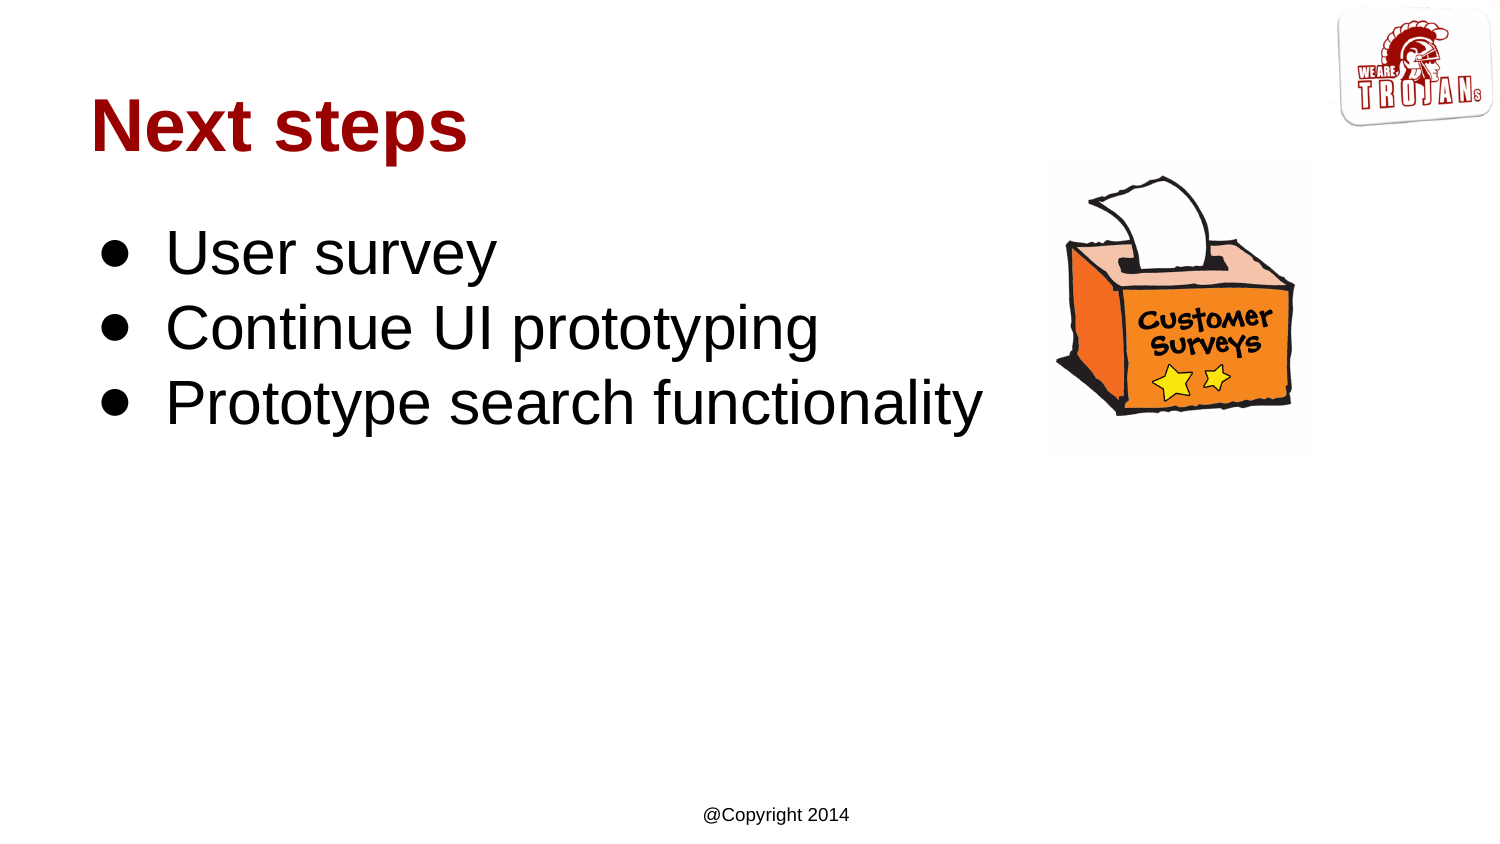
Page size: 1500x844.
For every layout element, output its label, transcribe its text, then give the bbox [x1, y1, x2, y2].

text_box @Copyright 2014 [530, 568, 1023, 844]
list User survey Continue UI prototyping Prototype search functionality [75, 196, 1425, 808]
picture [1325, 0, 1500, 131]
picture [1043, 154, 1317, 456]
title Next steps [75, 41, 1425, 182]
